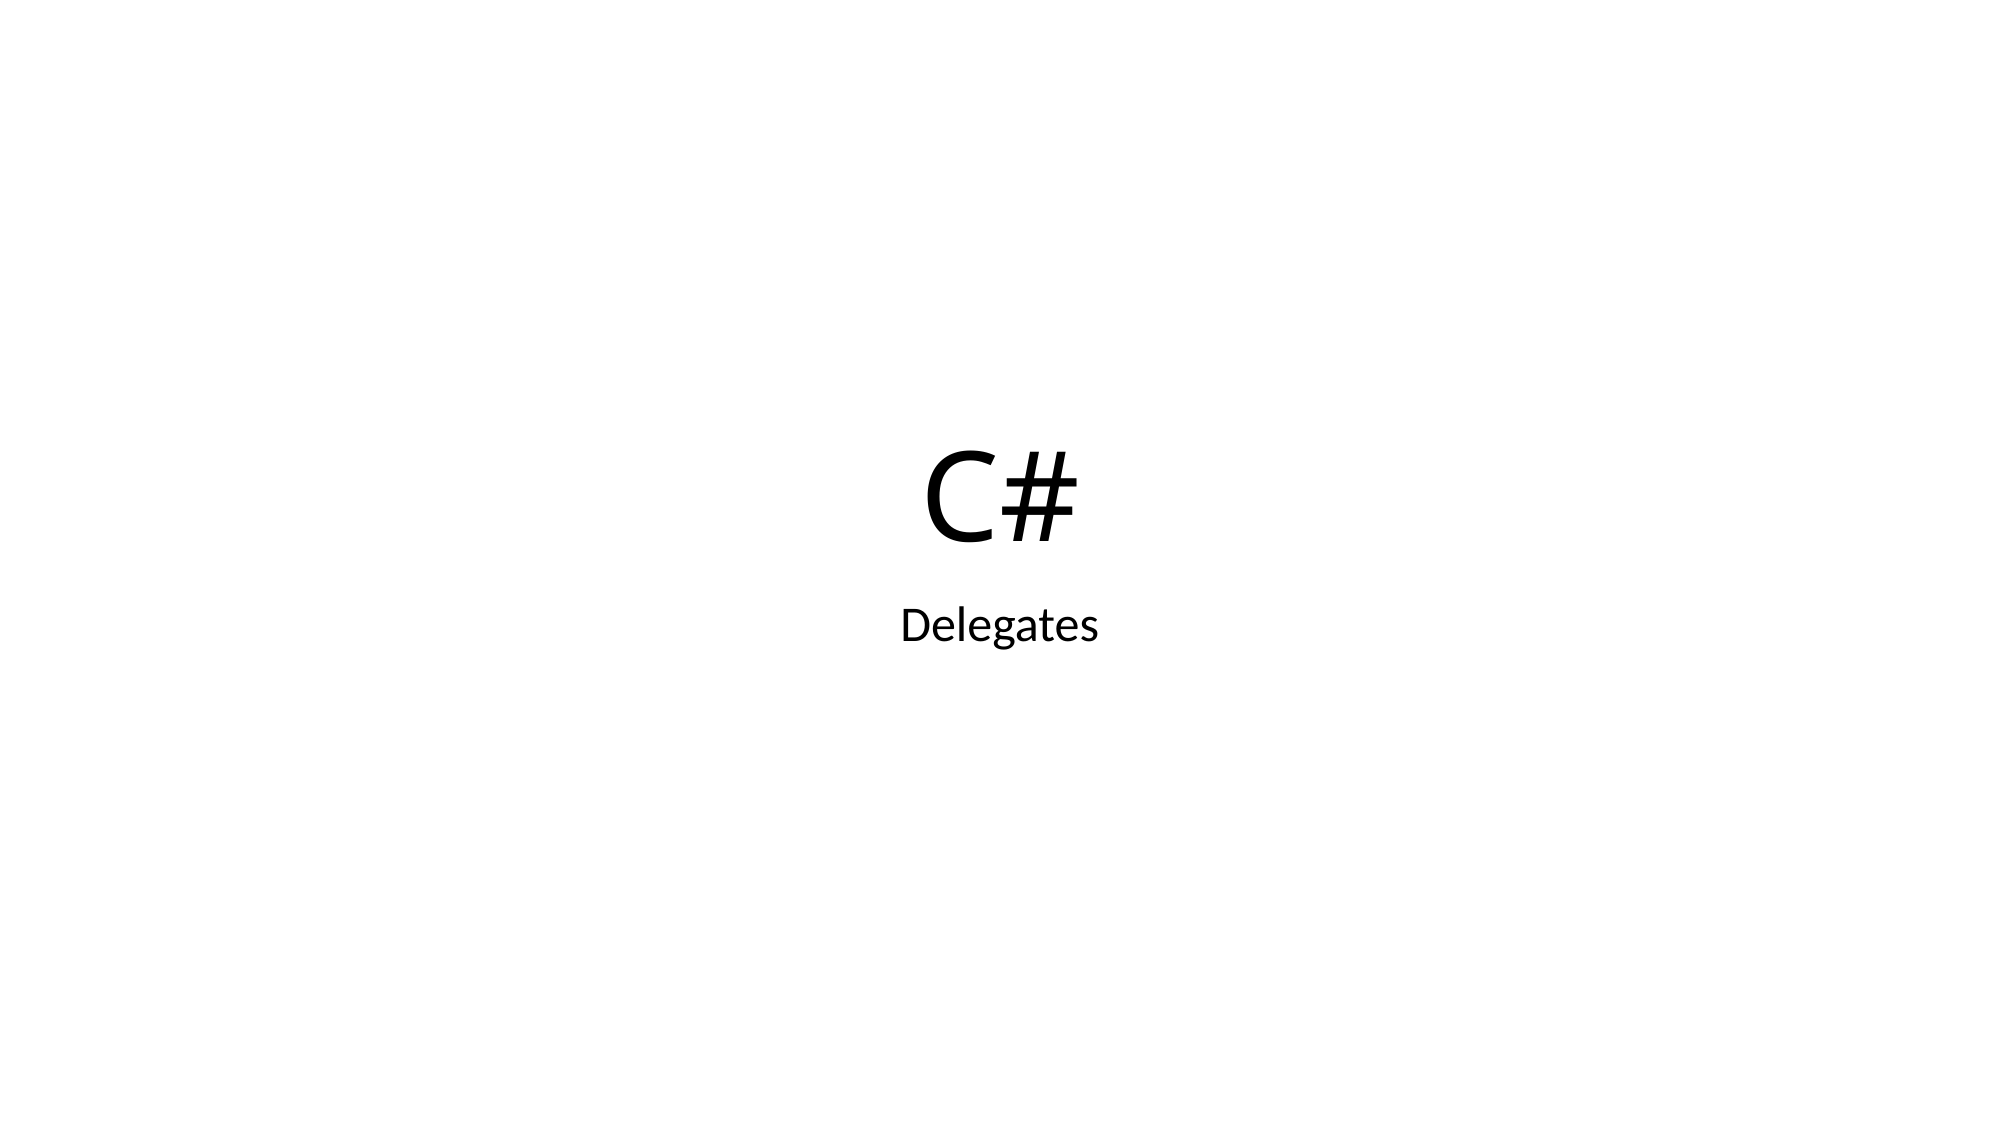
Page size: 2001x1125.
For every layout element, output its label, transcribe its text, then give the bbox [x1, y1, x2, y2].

subtitle Delegates [249, 590, 1750, 863]
title C# [249, 184, 1750, 576]
